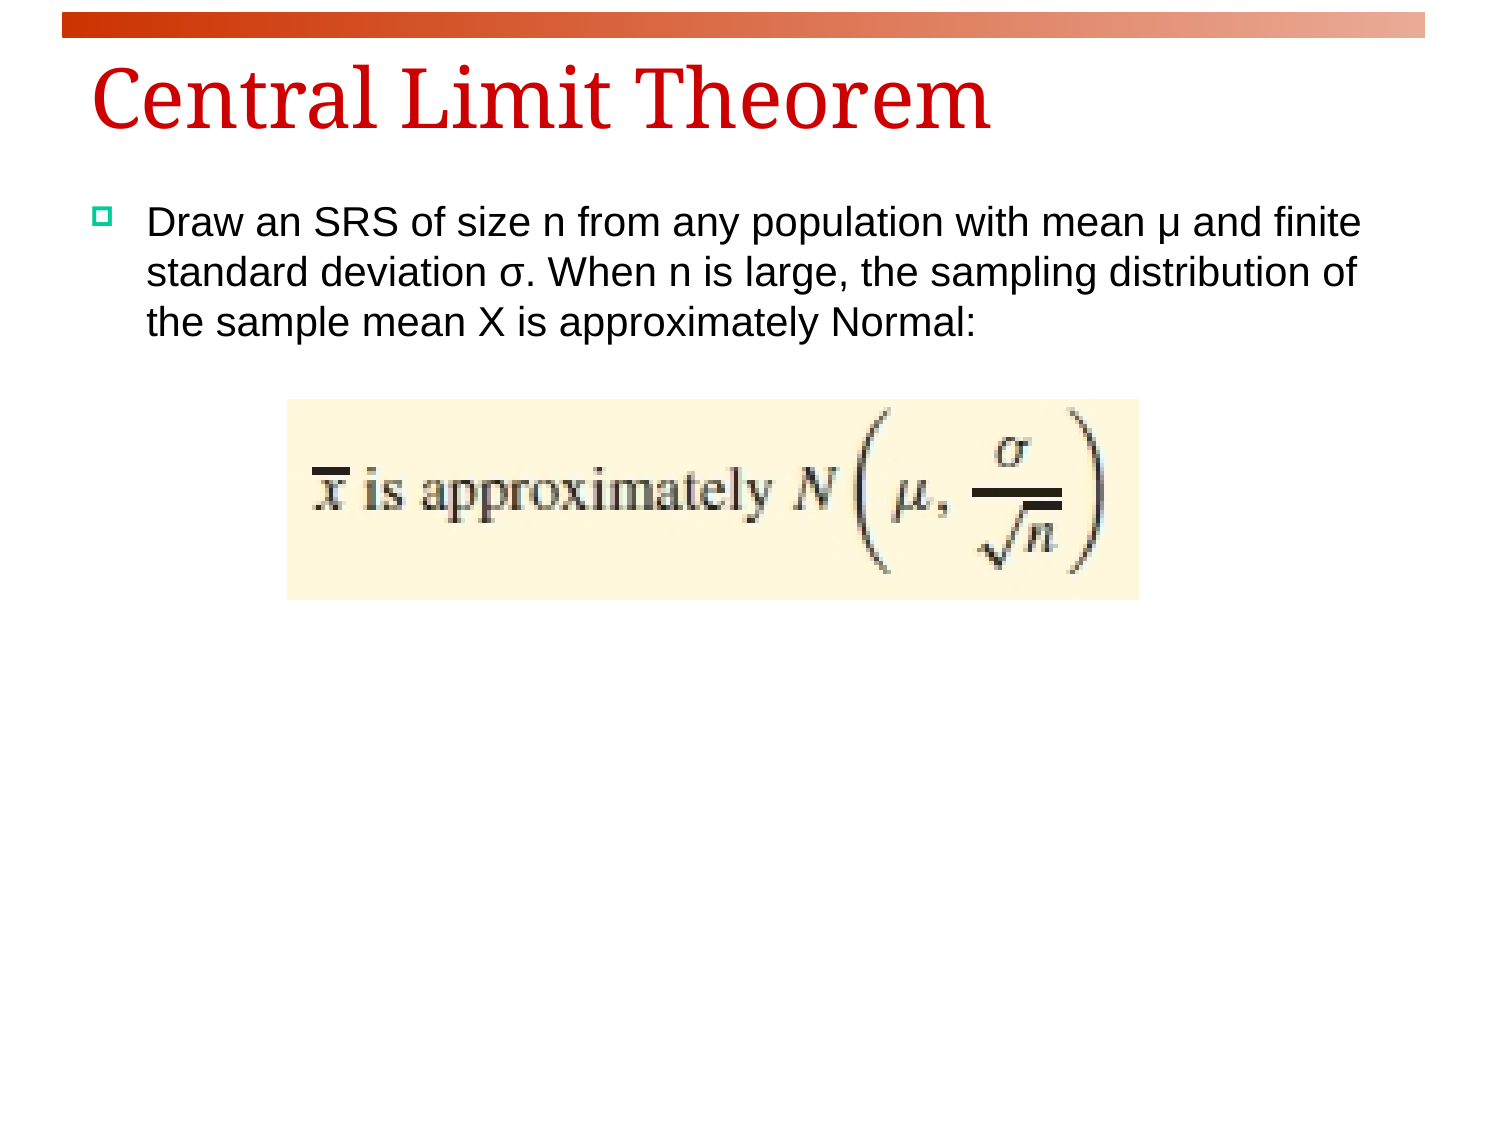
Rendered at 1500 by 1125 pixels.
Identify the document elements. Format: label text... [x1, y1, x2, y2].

title Central Limit Theorem [75, 37, 1425, 163]
list Draw an SRS of size n from any population with mean μ and finite standard deviation σ. When n is large, the sampling distribution of the sample mean X is approximately Normal: [75, 187, 1425, 1088]
picture [287, 399, 1139, 601]
